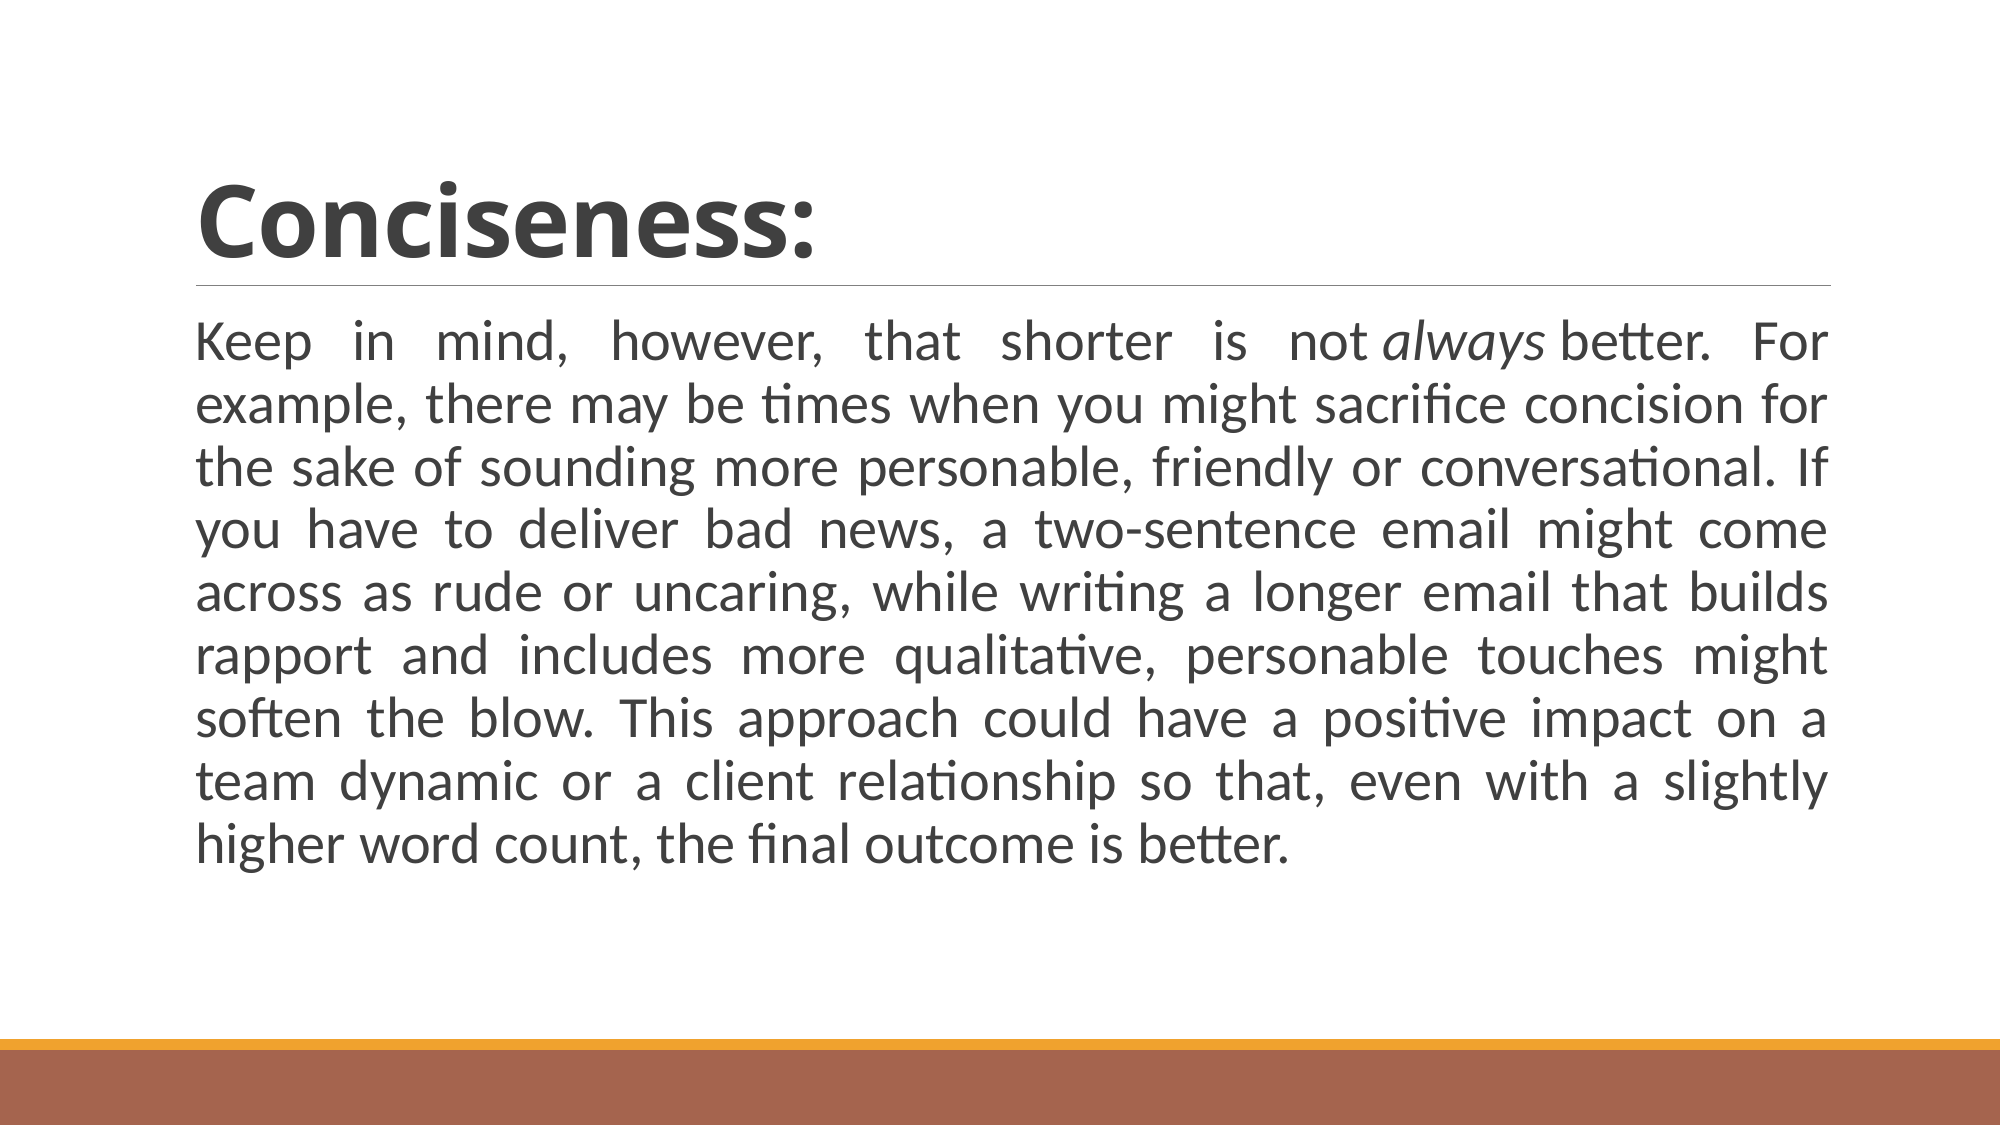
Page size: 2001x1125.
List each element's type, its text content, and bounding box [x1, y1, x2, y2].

list Keep in mind, however, that shorter is not always better. For example, there may be times when you might sacrifice concision for the sake of sounding more personable, friendly or conversational. If you have to deliver bad news, a two-sentence email might come across as rude or uncaring, while writing a longer email that builds rapport and includes more qualitative, personable touches might soften the blow. This approach could have a positive impact on a team dynamic or a client relationship so that, even with a slightly higher word count, the final outcome is better. [180, 302, 1830, 963]
title Conciseness: [180, 47, 1830, 285]
